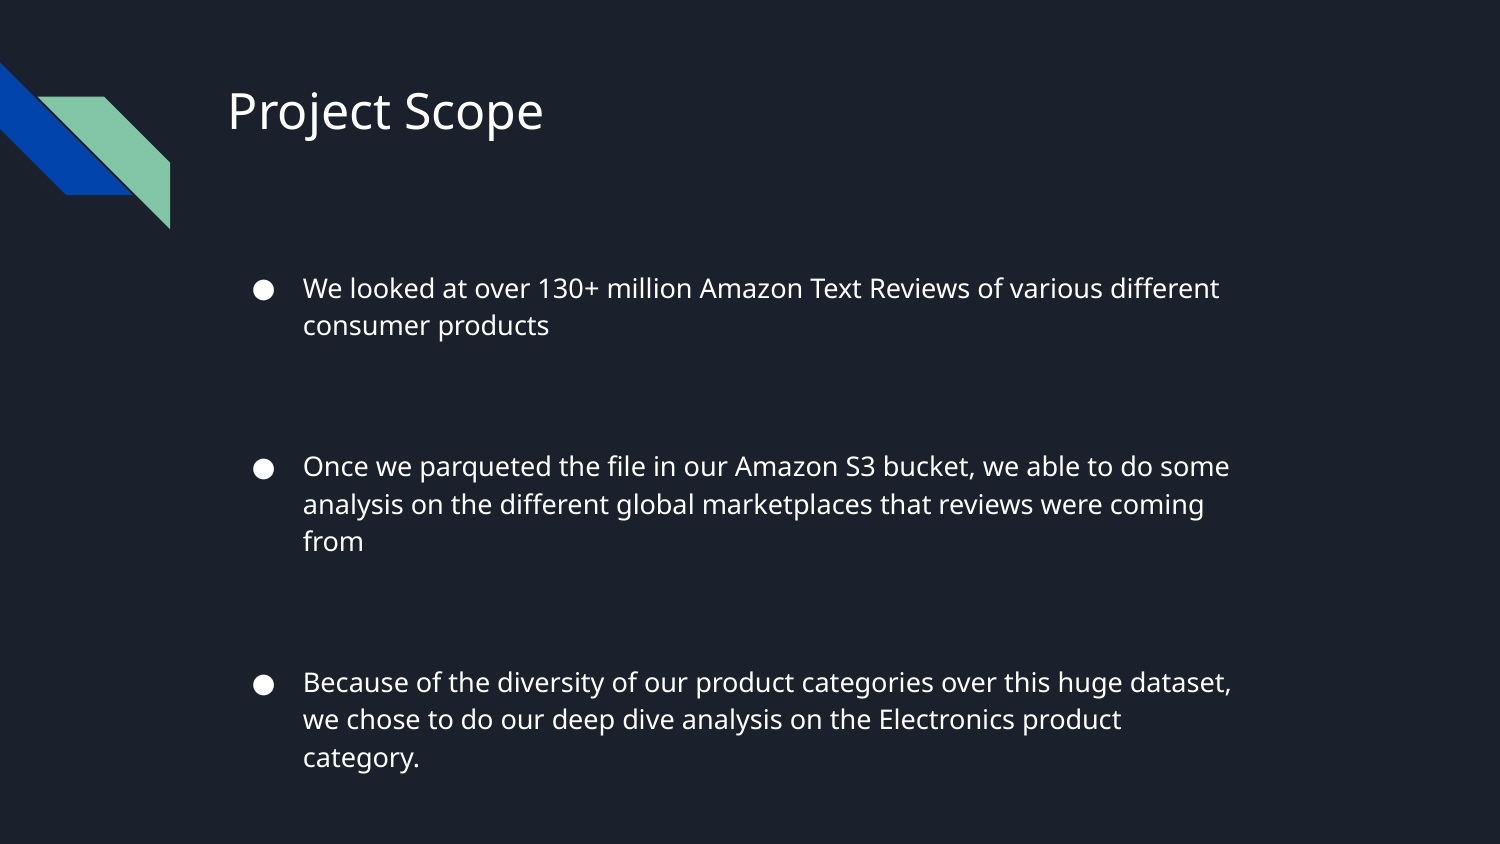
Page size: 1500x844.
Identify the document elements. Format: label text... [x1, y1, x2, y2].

title Project Scope [212, 64, 836, 251]
list We looked at over 130+ million Amazon Text Reviews of various different consumer products Once we parqueted the file in our Amazon S3 bucket, we able to do some analysis on the different global marketplaces that reviews were coming from Because of the diversity of our product categories over this huge dataset, we chose to do our deep dive analysis on the Electronics product category. [212, 251, 1253, 656]
